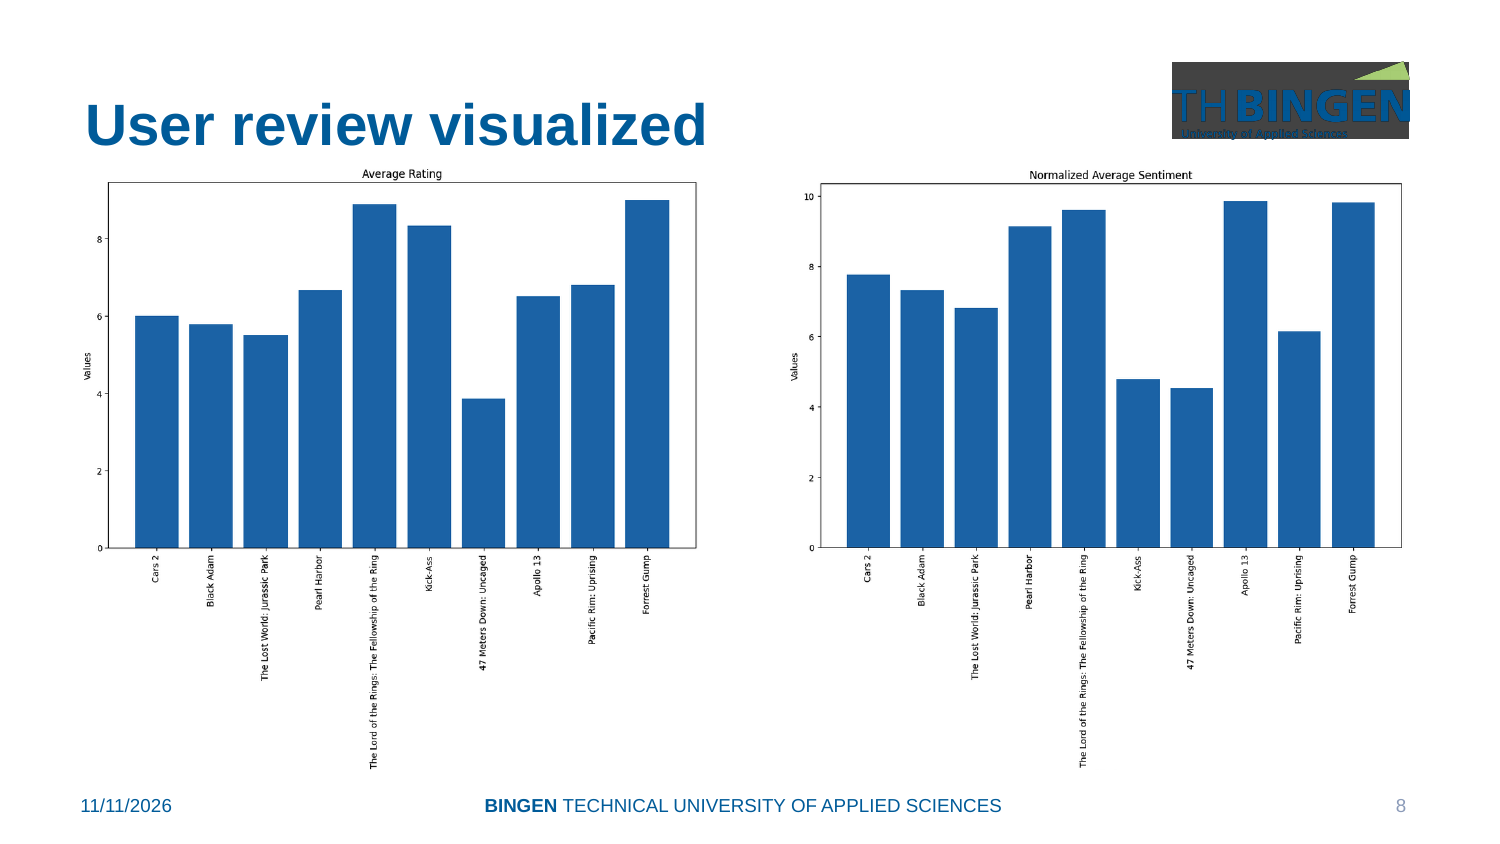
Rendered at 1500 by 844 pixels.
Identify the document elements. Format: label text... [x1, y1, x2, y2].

picture [768, 163, 1412, 770]
picture [65, 165, 708, 770]
picture [1172, 61, 1410, 140]
title User review visualized [70, 44, 1060, 208]
slide_number 8 [1083, 782, 1422, 827]
footer BINGEN Technical University of APPLIED SCIENCES [464, 782, 1022, 827]
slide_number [65, 782, 403, 827]
